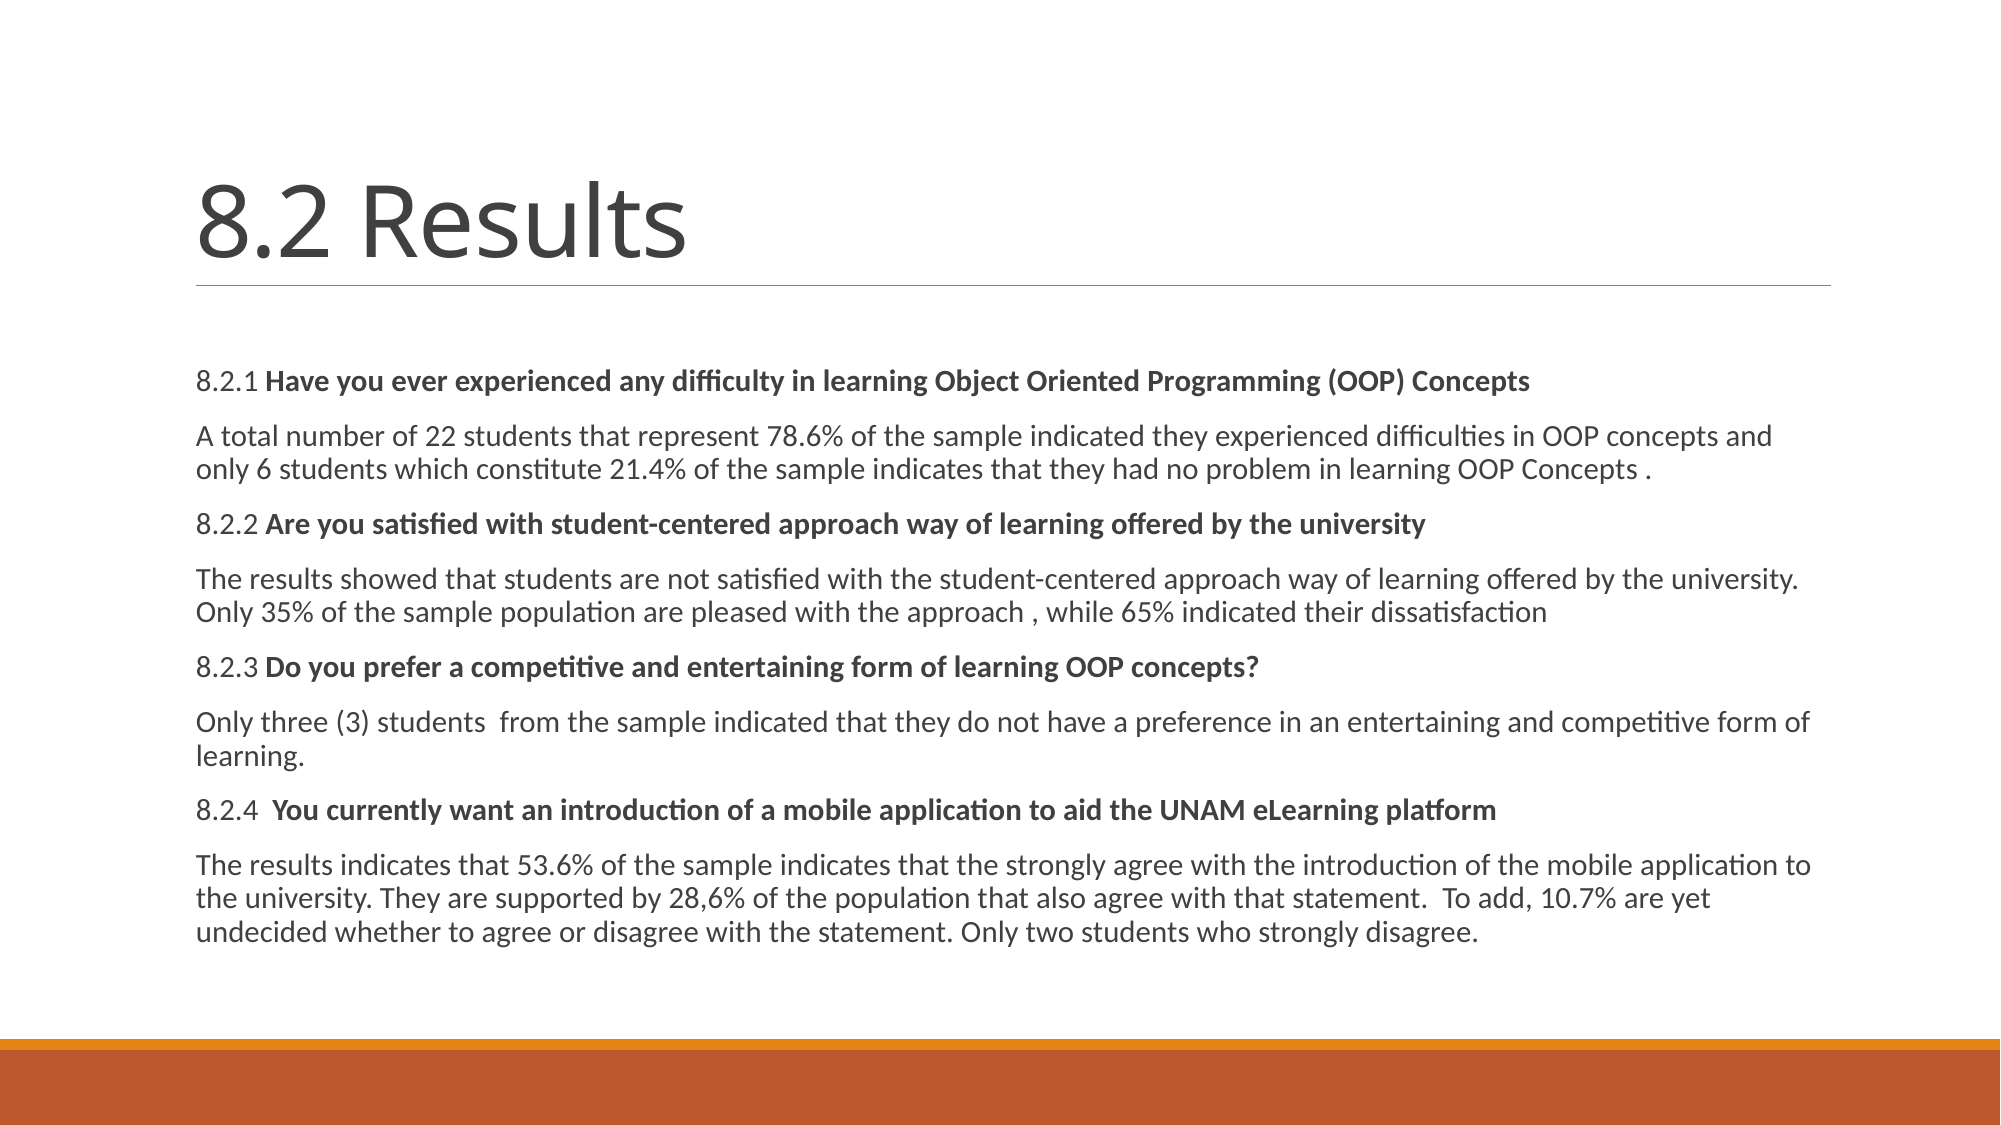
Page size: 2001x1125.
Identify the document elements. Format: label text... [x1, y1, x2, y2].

list 8.2.1 Have you ever experienced any difficulty in learning Object Oriented Programming (OOP) Concepts A total number of 22 students that represent 78.6% of the sample indicated they experienced difficulties in OOP concepts and only 6 students which constitute 21.4% of the sample indicates that they had no problem in learning OOP Concepts . 8.2.2 Are you satisfied with student-centered approach way of learning offered by the university The results showed that students are not satisfied with the student-centered approach way of learning offered by the university. Only 35% of the sample population are pleased with the approach , while 65% indicated their dissatisfaction 8.2.3 Do you prefer a competitive and entertaining form of learning OOP concepts? Only three (3) students from the sample indicated that they do not have a preference in an entertaining and competitive form of learning. 8.2.4 You currently want an introduction of a mobile application to aid the UNAM eLearning platform The results indicates that 53.6% of the sample indicates that the strongly agree with the introduction of the mobile application to the university. They are supported by 28,6% of the population that also agree with that statement. To add, 10.7% are yet undecided whether to agree or disagree with the statement. Only two students who strongly disagree. [180, 302, 1830, 963]
title 8.2 Results [180, 47, 1830, 285]
